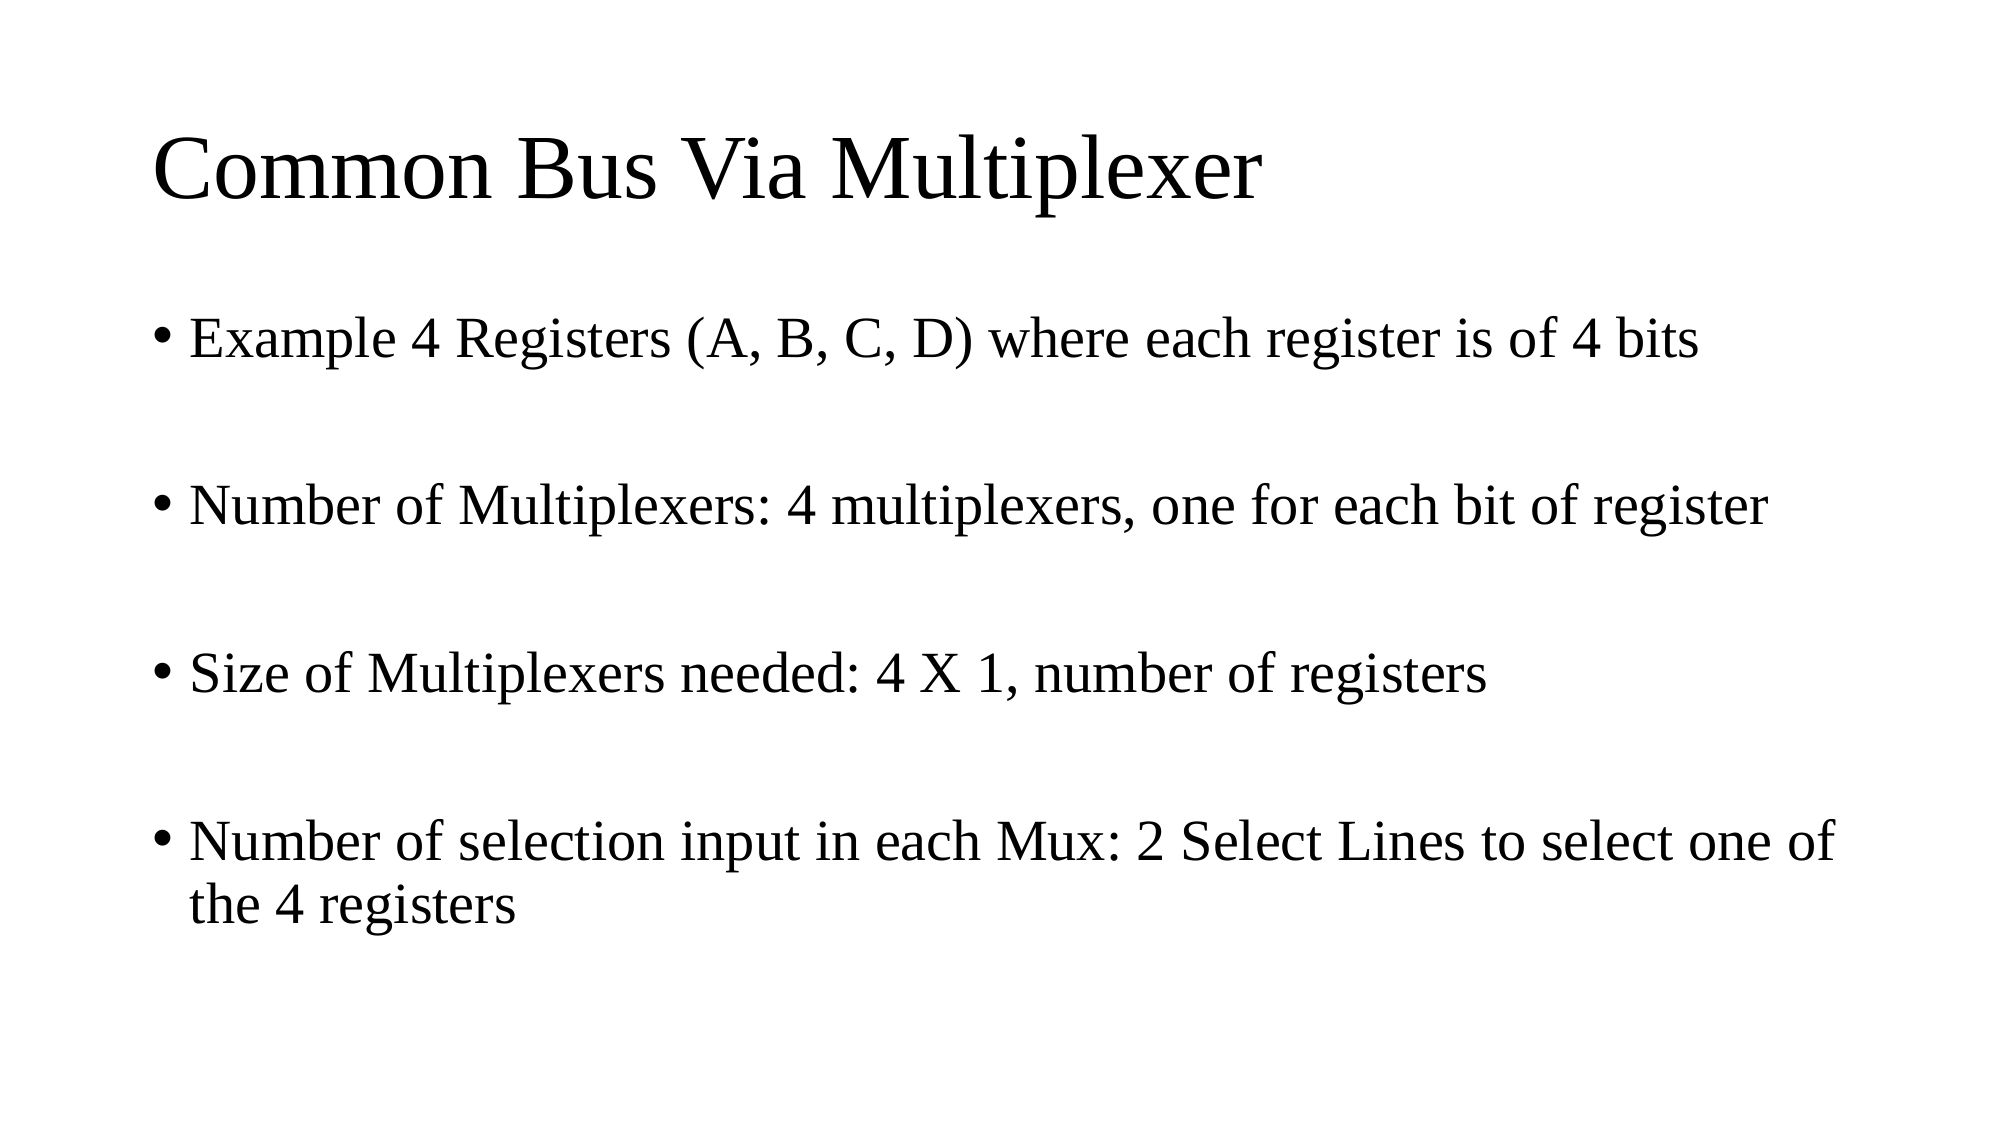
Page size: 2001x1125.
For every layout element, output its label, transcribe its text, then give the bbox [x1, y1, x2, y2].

list Example 4 Registers (A, B, C, D) where each register is of 4 bits Number of Multiplexers: 4 multiplexers, one for each bit of register Size of Multiplexers needed: 4 X 1, number of registers Number of selection input in each Mux: 2 Select Lines to select one of the 4 registers [137, 299, 1863, 1014]
title Common Bus Via Multiplexer [137, 59, 1863, 278]
